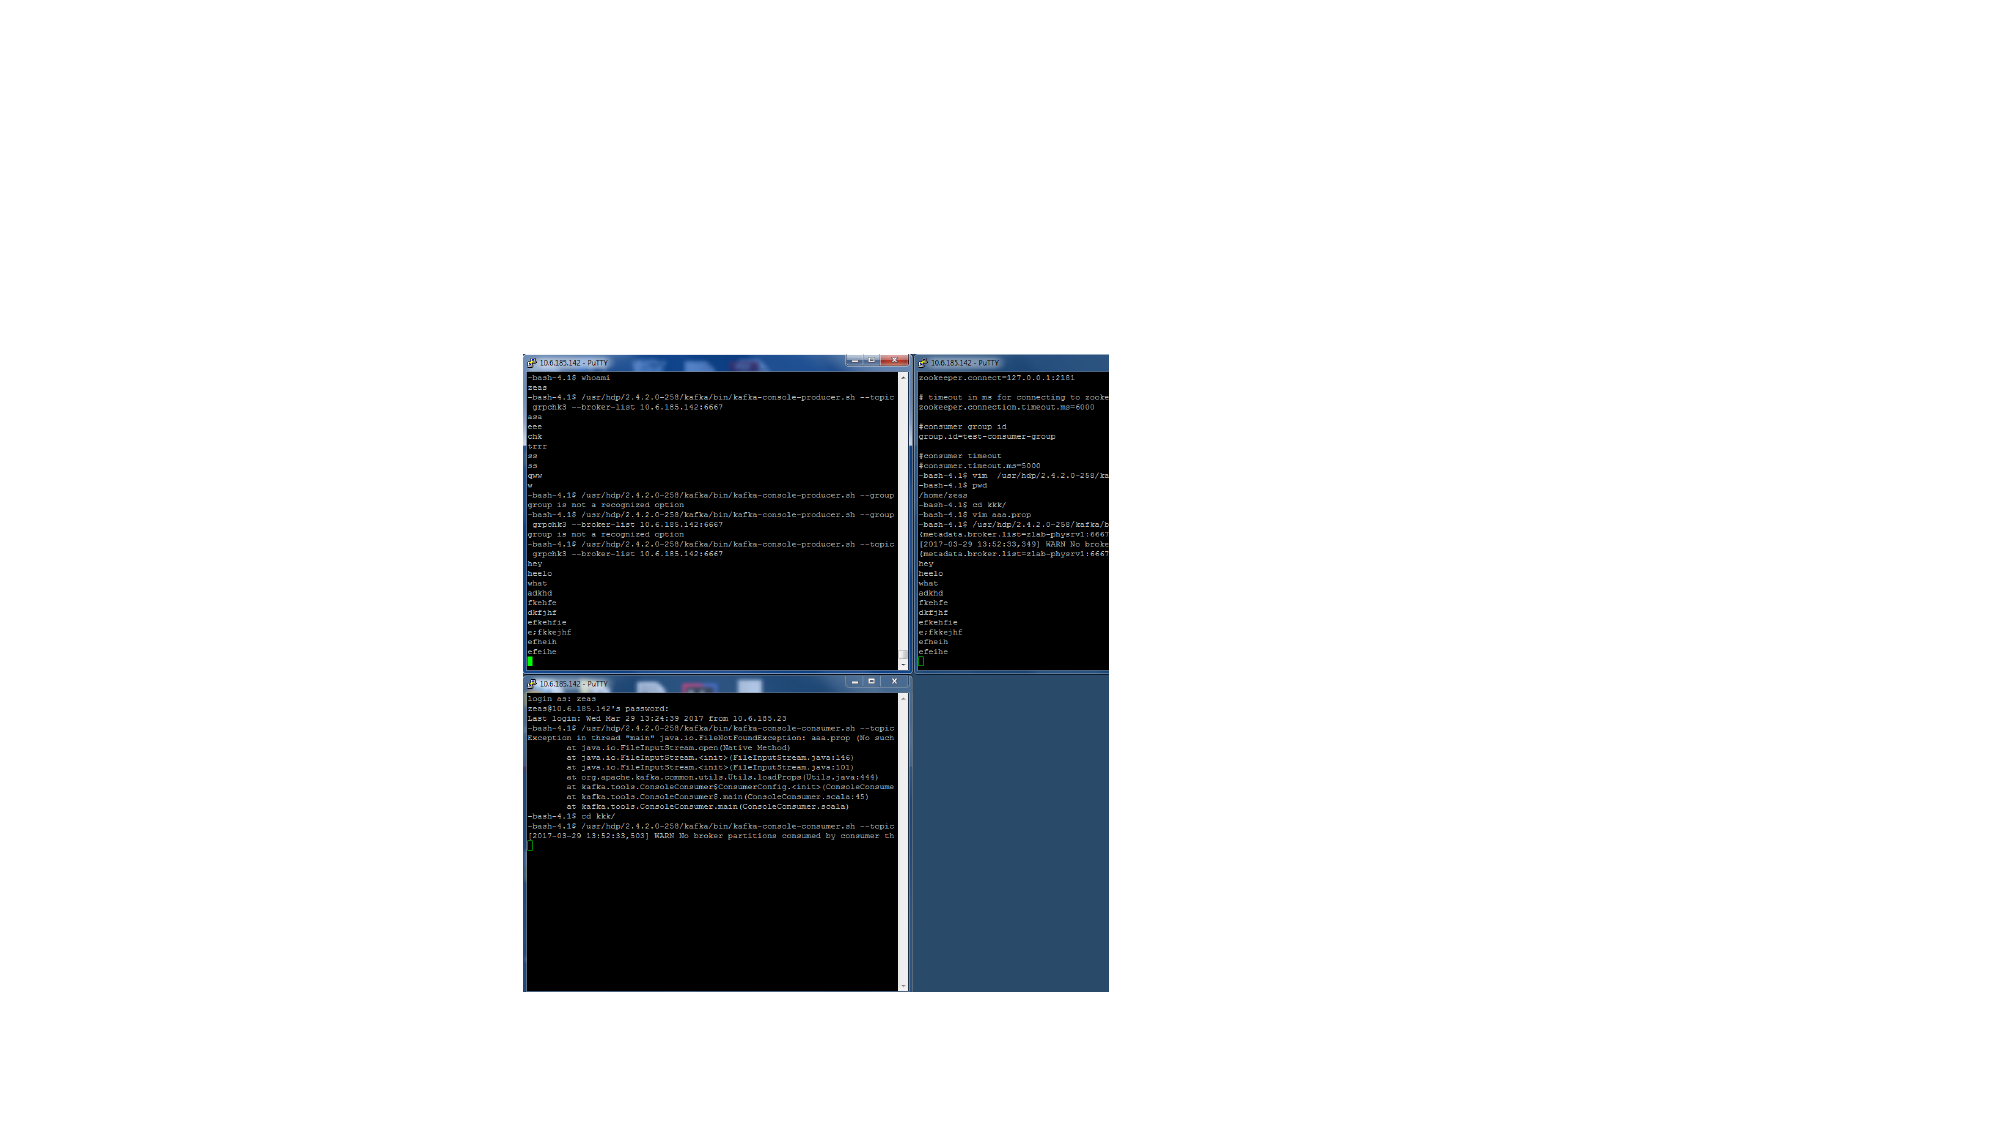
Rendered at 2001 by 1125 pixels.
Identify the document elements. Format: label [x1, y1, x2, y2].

list [523, 354, 1109, 992]
